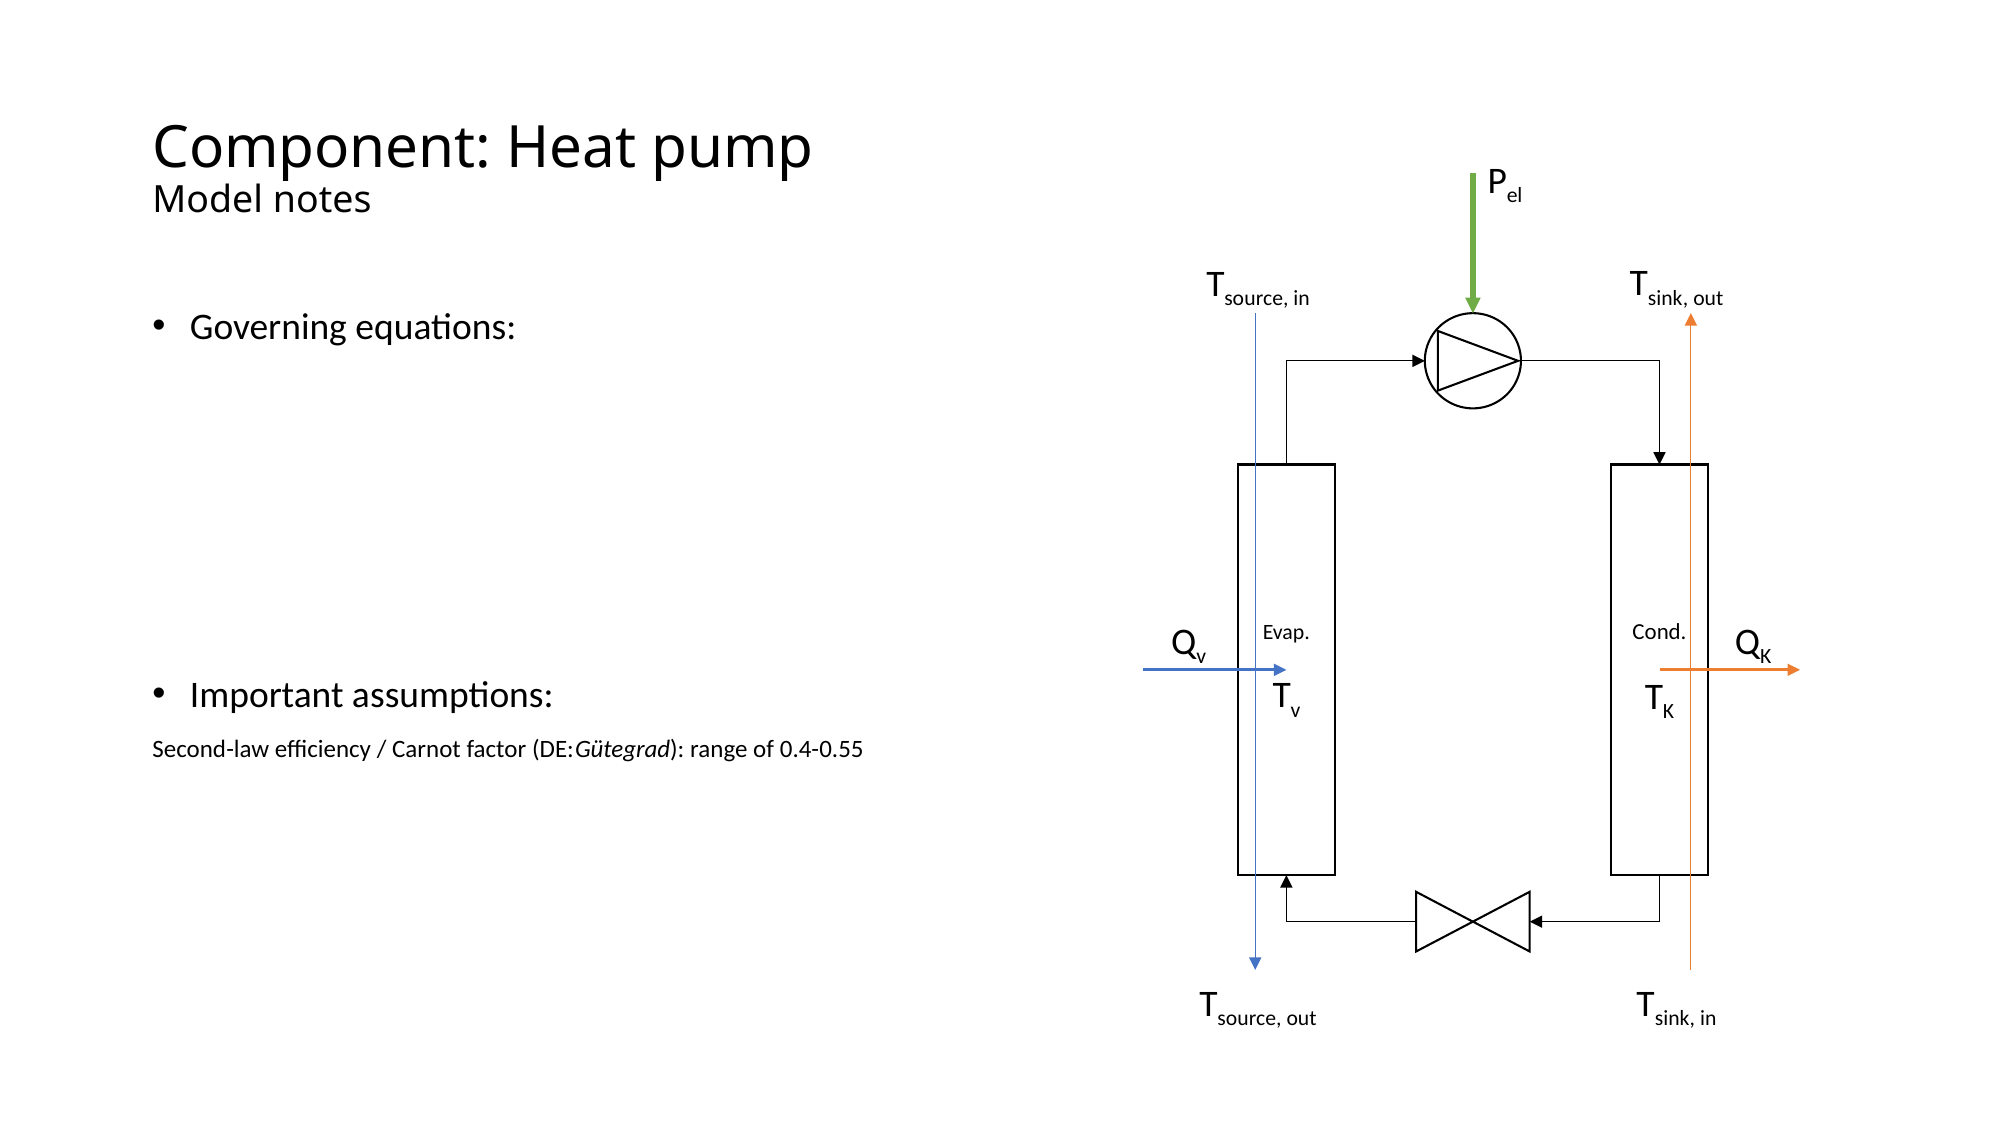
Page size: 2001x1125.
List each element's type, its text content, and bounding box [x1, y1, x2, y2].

list Governing equations: Important assumptions: Second-law efficiency / Carnot factor (DE:Gütegrad): range of 0.4-0.55 [137, 299, 988, 1014]
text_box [1691, 670, 1709, 952]
text_box Qv [1152, 609, 1225, 669]
text_box Tsink, out [1594, 250, 1759, 317]
text_box Qv [1152, 670, 1225, 676]
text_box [1256, 313, 1690, 952]
text_box QK [1716, 670, 1790, 676]
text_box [1691, 313, 1709, 669]
text_box Tsource, out [1176, 971, 1341, 1038]
text_box QK [1716, 609, 1790, 669]
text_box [1237, 670, 1255, 952]
title Component: Heat pump Model notes [137, 59, 1863, 278]
text_box Pel [1472, 148, 1551, 215]
text_box Tsink, in [1594, 971, 1759, 1038]
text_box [1237, 313, 1255, 669]
text_box Tsource, in [1176, 251, 1341, 318]
